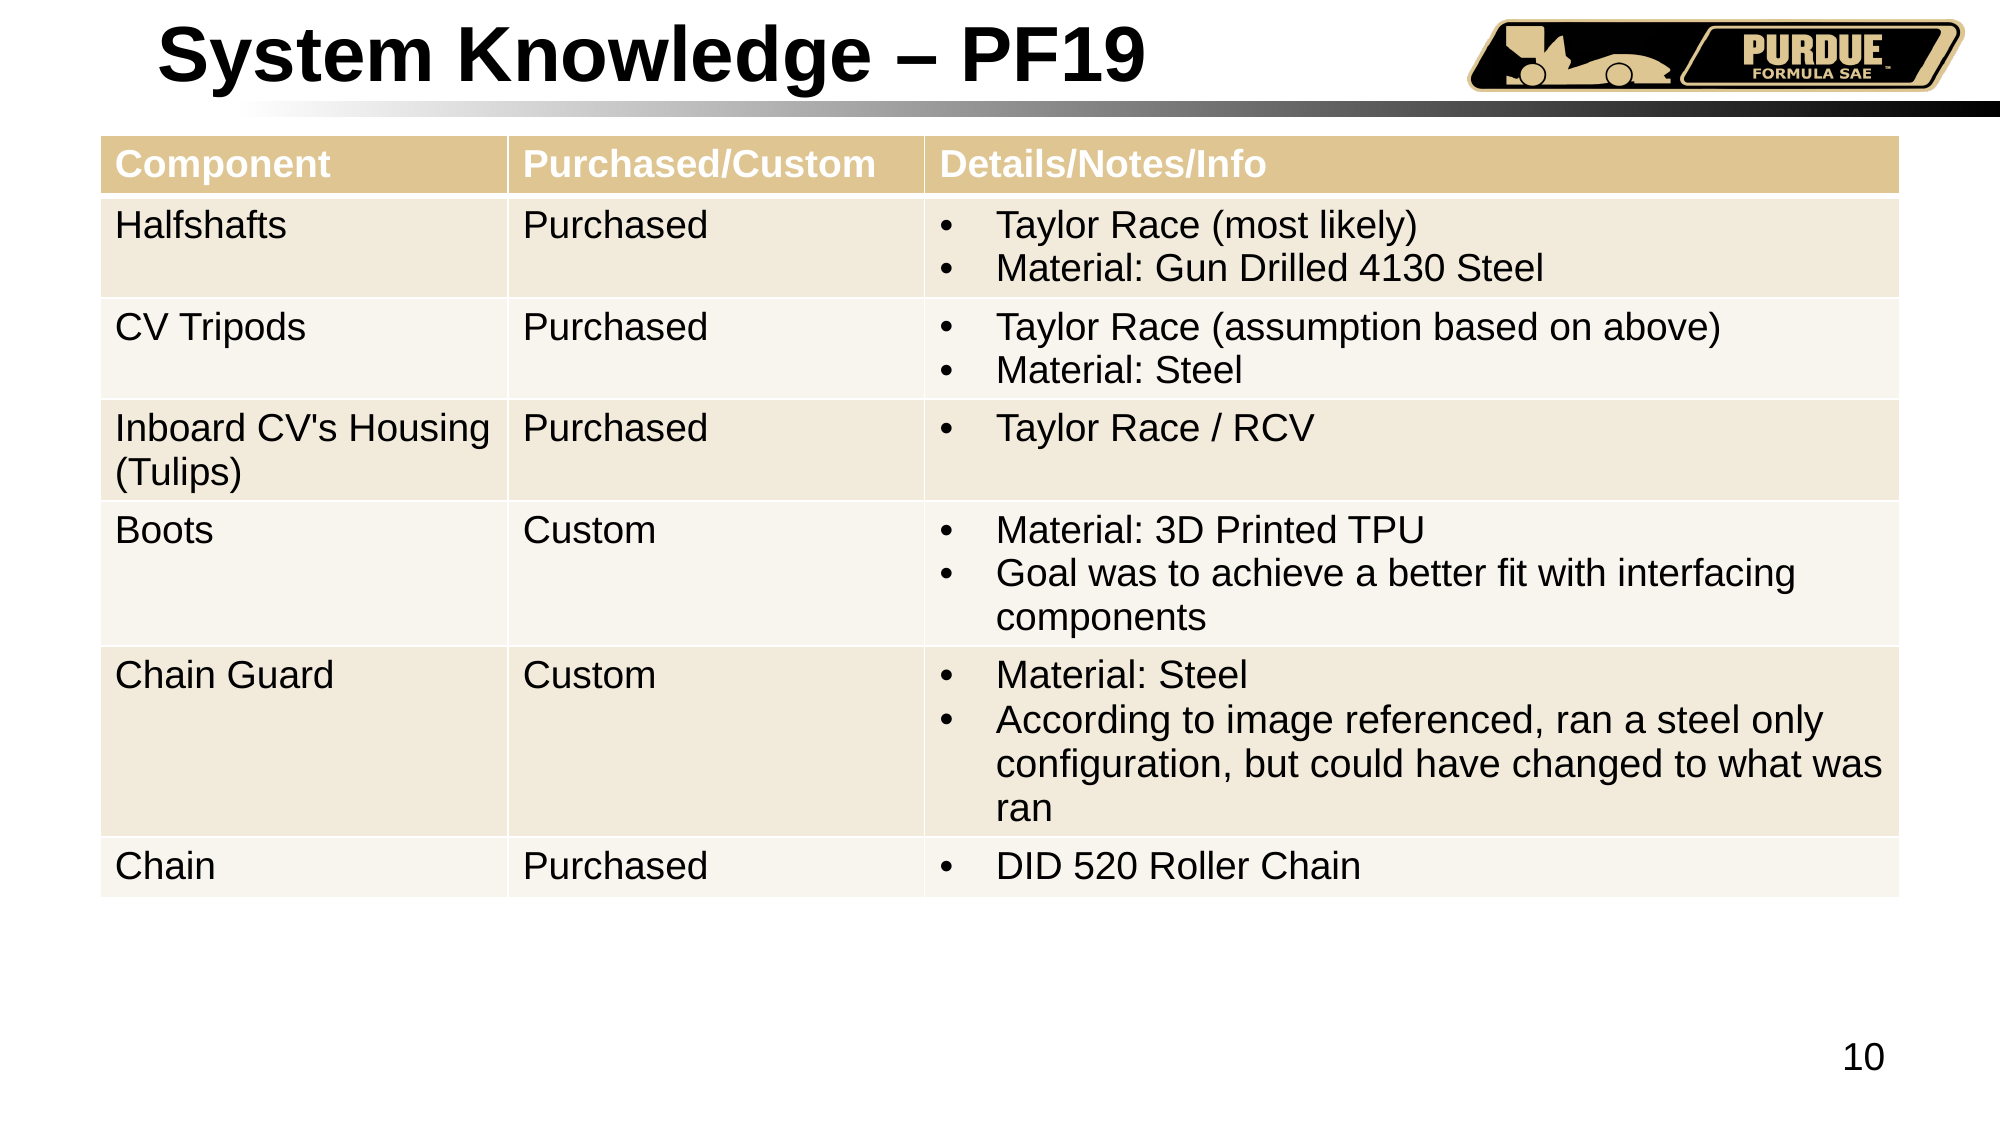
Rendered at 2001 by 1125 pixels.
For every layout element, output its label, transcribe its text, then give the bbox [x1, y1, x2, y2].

table_cell Custom [509, 647, 924, 836]
table_cell Halfshafts [101, 199, 507, 297]
table_cell Purchased [509, 838, 924, 897]
picture [1467, 19, 1965, 92]
table_cell Purchased [509, 299, 924, 398]
table_header Purchased/Custom [509, 136, 924, 193]
table_cell Purchased [509, 400, 924, 500]
table_cell Material: Steel According to image referenced, ran a steel only configuration, but could have changed to what was ran [925, 647, 1899, 836]
table_cell Purchased [509, 199, 924, 297]
slide_number 10 [1433, 1024, 1901, 1103]
table_cell Inboard CV's Housing (Tulips) [101, 400, 507, 500]
table_cell Taylor Race (assumption based on above) Material: Steel [925, 299, 1899, 398]
table_cell DID 520 Roller Chain [925, 838, 1899, 897]
table_cell Chain [101, 838, 507, 897]
table_cell CV Tripods [101, 299, 507, 398]
table_cell Taylor Race / RCV [925, 400, 1899, 500]
table_cell Chain Guard [101, 647, 507, 836]
table_cell Material: 3D Printed TPU Goal was to achieve a better fit with interfacing components [925, 502, 1899, 645]
table_header Details/Notes/Info [925, 136, 1899, 193]
table_cell Custom [509, 502, 924, 645]
table_cell Boots [101, 502, 507, 645]
table_cell Taylor Race (most likely) Material: Gun Drilled 4130 Steel [925, 199, 1899, 297]
table_header Component [101, 136, 507, 193]
title System Knowledge – PF19 [100, 32, 1401, 97]
